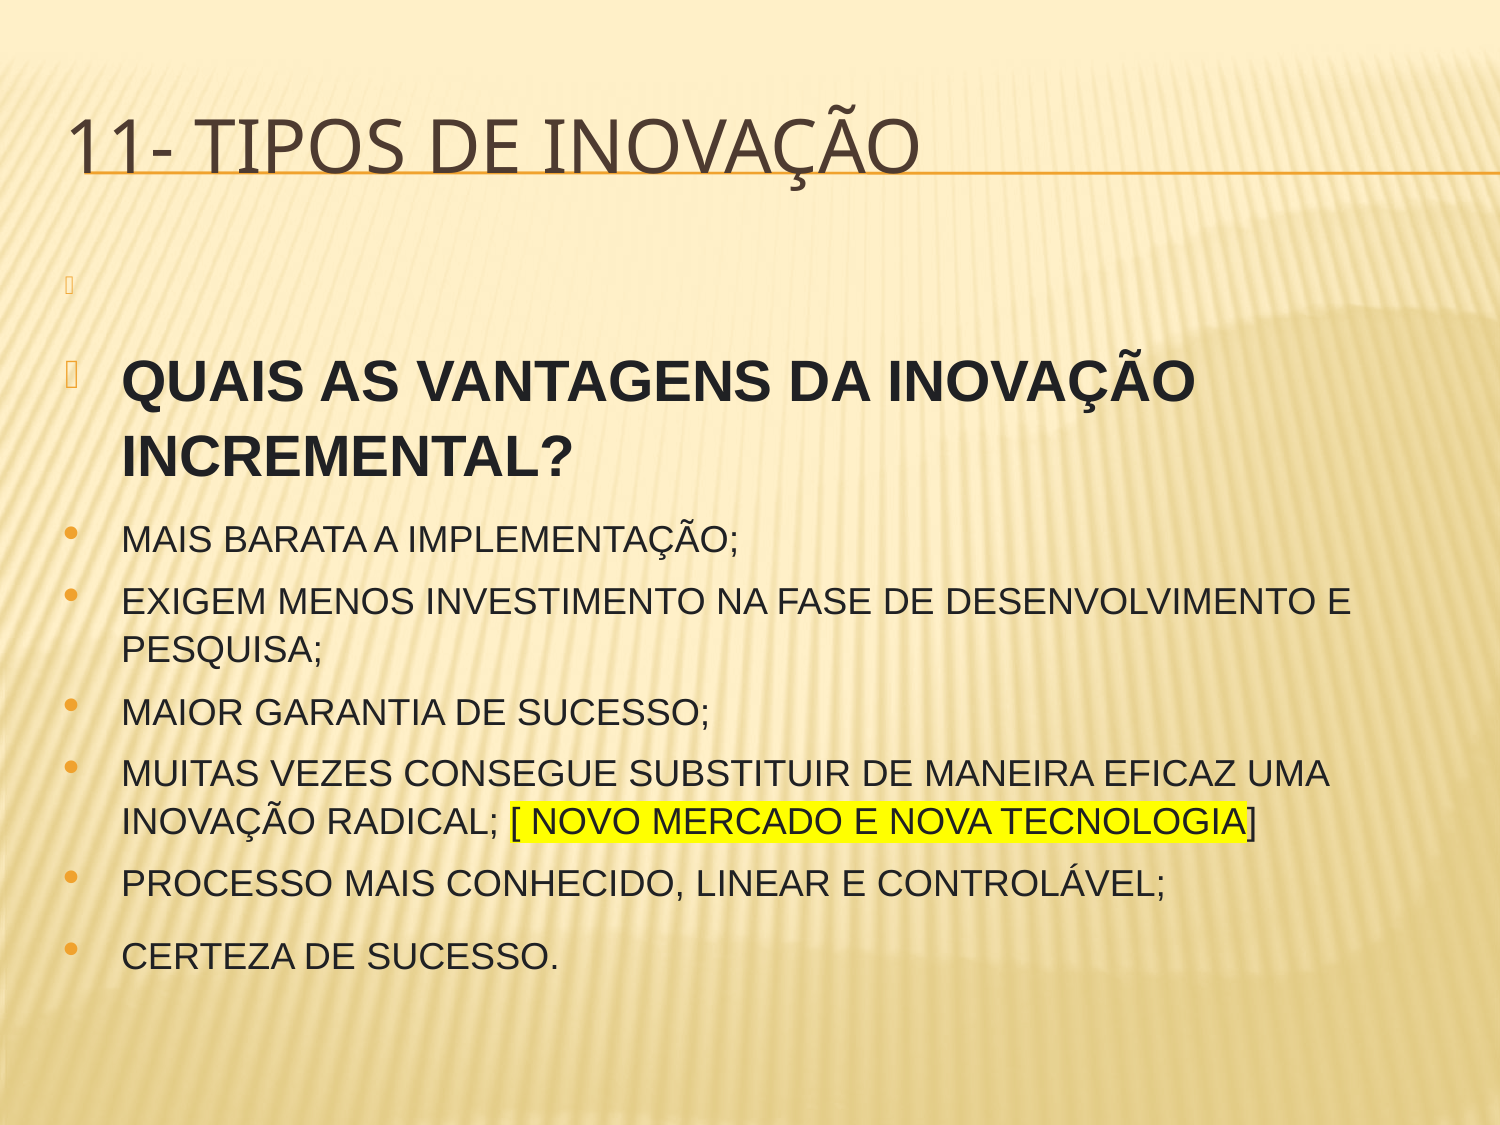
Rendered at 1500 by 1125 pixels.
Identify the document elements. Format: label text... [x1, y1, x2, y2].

list QUAIS AS VANTAGENS DA INOVAÇÃO INCREMENTAL? MAIS BARATA A IMPLEMENTAÇÃO; EXIGEM MENOS INVESTIMENTO NA FASE DE DESENVOLVIMENTO E PESQUISA; MAIOR GARANTIA DE SUCESSO; MUITAS VEZES CONSEGUE SUBSTITUIR DE MANEIRA EFICAZ UMA INOVAÇÃO RADICAL; [ NOVO MERCADO E NOVA TECNOLOGIA] PROCESSO MAIS CONHECIDO, LINEAR E CONTROLÁVEL; CERTEZA DE SUCESSO. [50, 254, 1475, 998]
title 11- TIPOS DE INOVAÇÃO [50, 75, 1475, 213]
